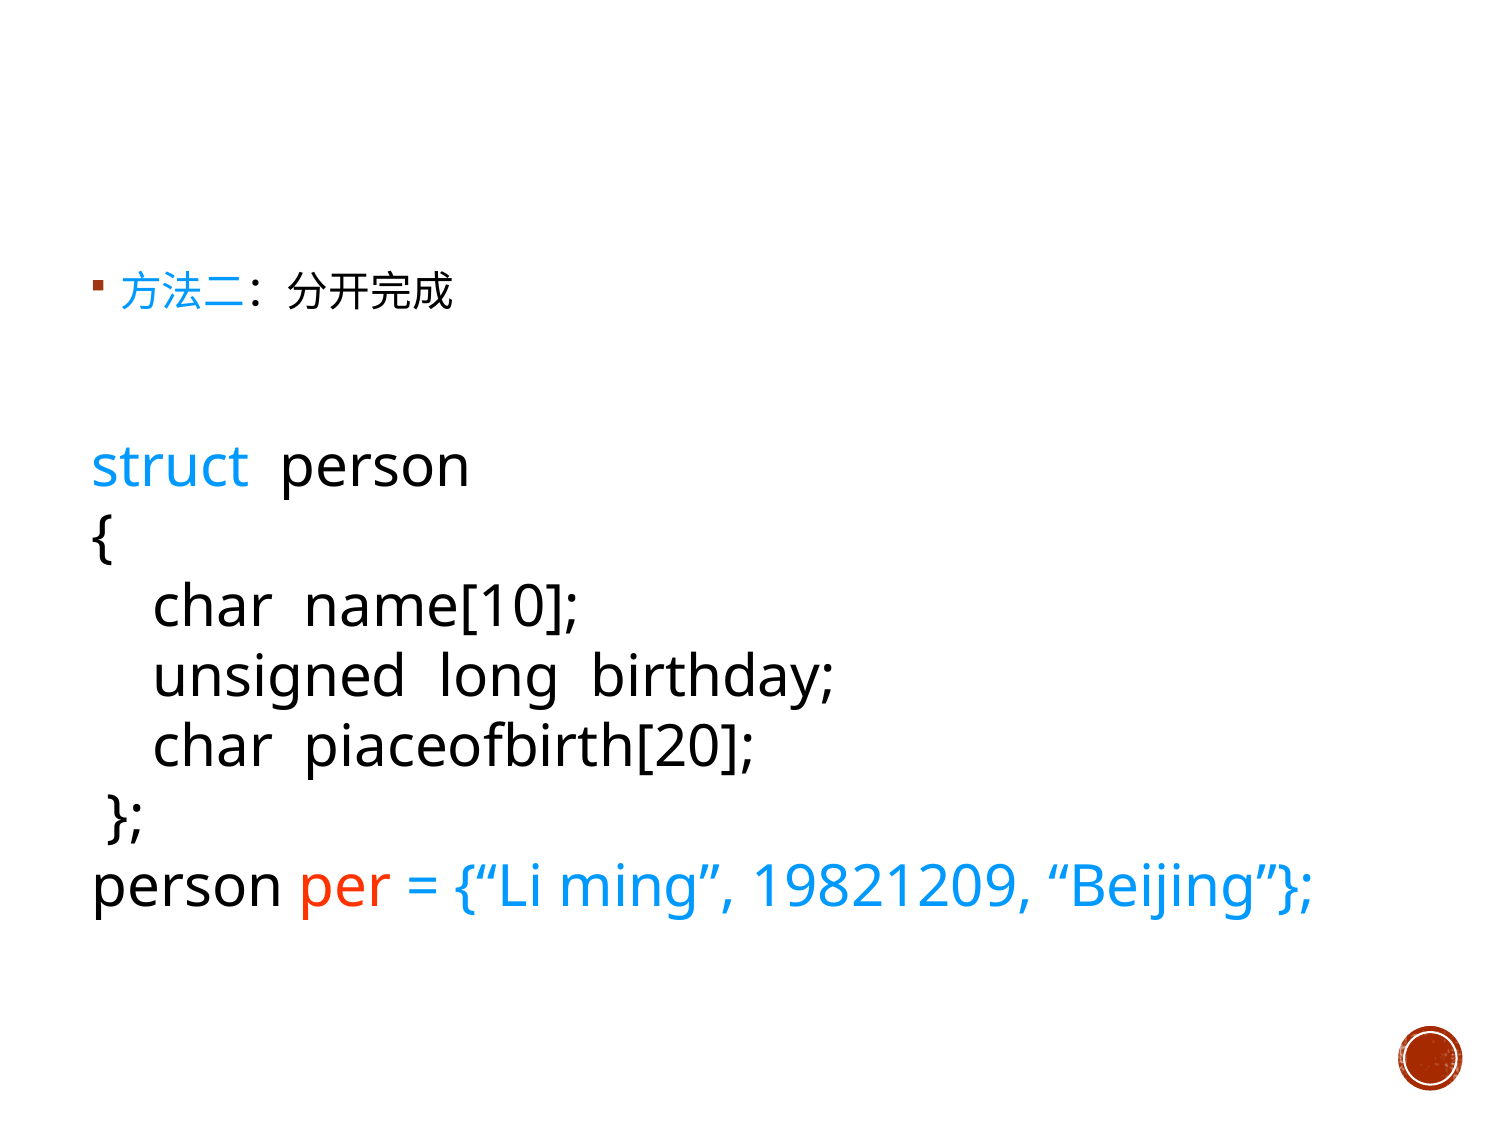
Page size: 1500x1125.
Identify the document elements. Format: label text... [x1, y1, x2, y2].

list 方法二：分开完成 [75, 262, 1425, 398]
text_box struct person { char name[10]; unsigned long birthday; char piaceofbirth[20]; }; person per = {“Li ming”, 19821209, “Beijing”}; [76, 420, 1436, 926]
